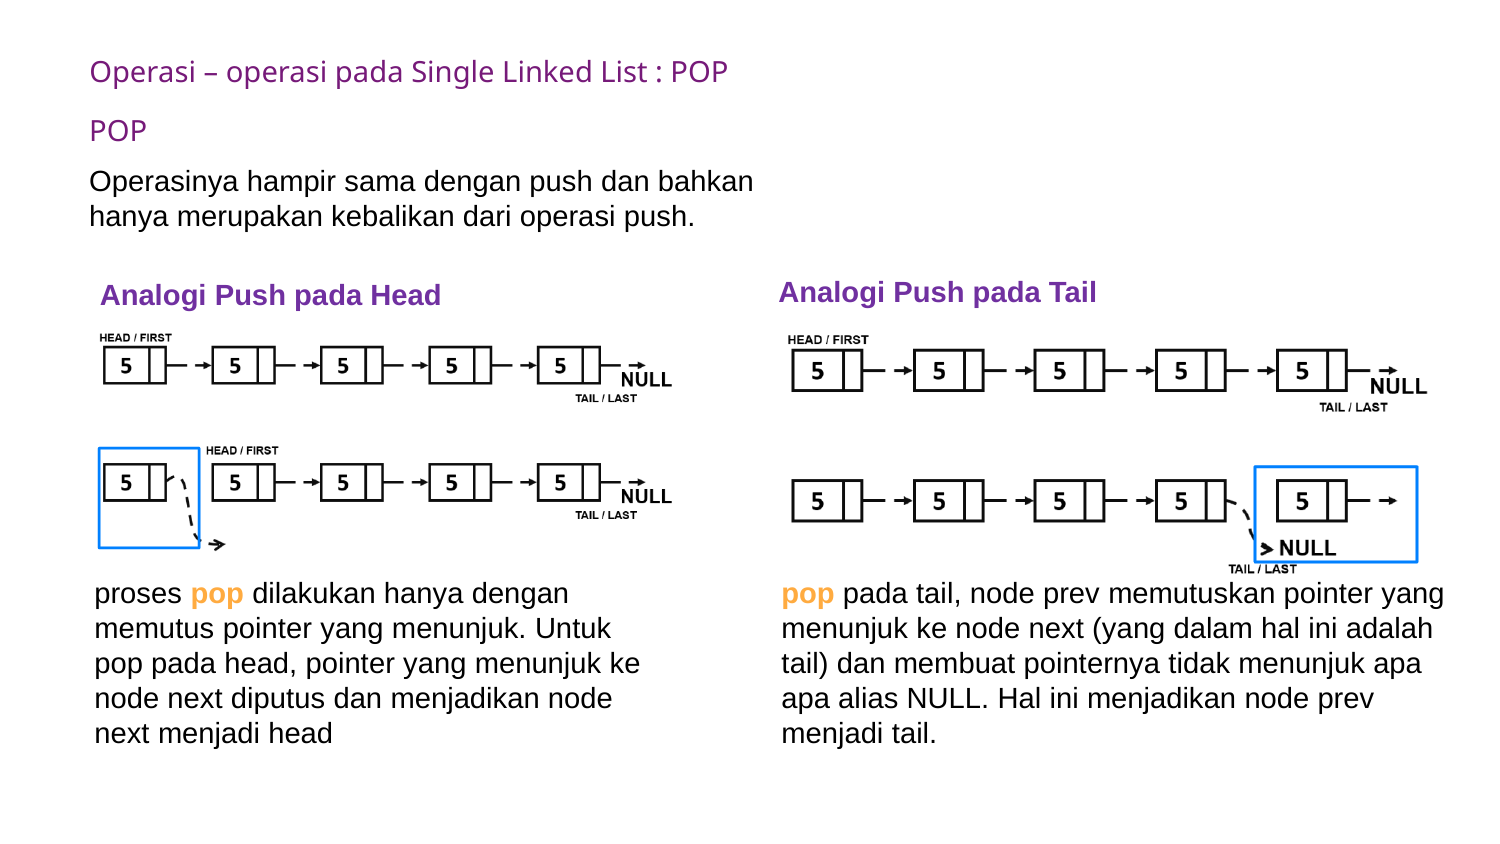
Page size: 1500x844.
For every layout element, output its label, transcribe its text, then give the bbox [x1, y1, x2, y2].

text_box Analogi Push pada Head [85, 269, 836, 319]
text_box Analogi Push pada Tail [763, 265, 1500, 316]
text_box Operasinya hampir sama dengan push dan bahkan hanya merupakan kebalikan dari operasi push. [74, 155, 825, 240]
picture [776, 319, 1443, 590]
picture [87, 319, 682, 554]
text_box pop pada tail, node prev memutuskan pointer yang menunjuk ke node next (yang dalam hal ini adalah tail) dan membuat pointernya tidak menunjuk apa apa alias NULL. Hal ini menjadikan node prev menjadi tail. [766, 567, 1473, 757]
text_box proses pop dilakukan hanya dengan memutus pointer yang menunjuk. Untuk pop pada head, pointer yang menunjuk ke node next diputus dan menjadikan node next menjadi head [79, 567, 674, 757]
text_box Operasi – operasi pada Single Linked List : POP [74, 23, 846, 118]
text_box POP [74, 104, 825, 155]
